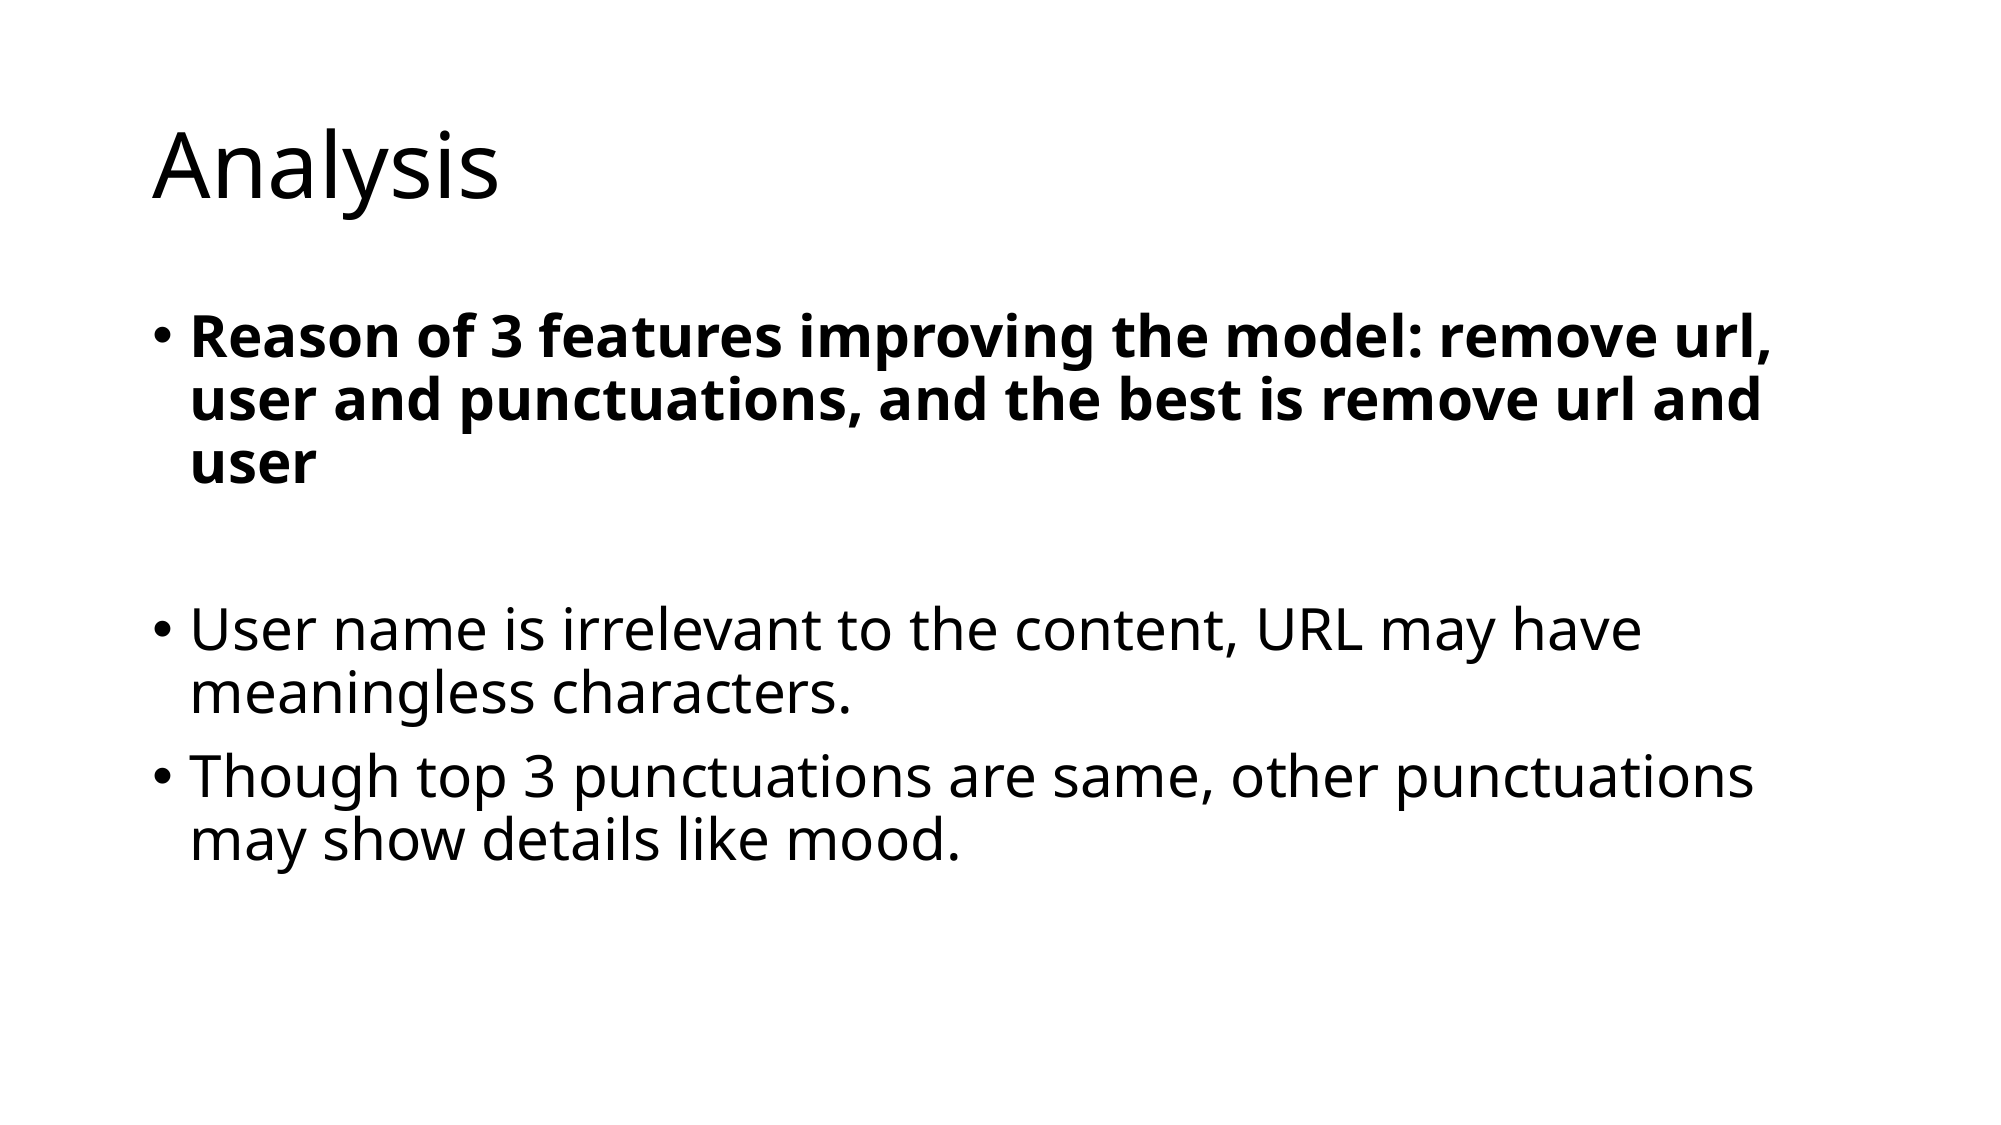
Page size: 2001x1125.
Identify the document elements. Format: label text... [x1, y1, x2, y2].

list Reason of 3 features improving the model: remove url, user and punctuations, and the best is remove url and user User name is irrelevant to the content, URL may have meaningless characters. Though top 3 punctuations are same, other punctuations may show details like mood. [137, 299, 1863, 1014]
title Analysis [137, 59, 1863, 278]
